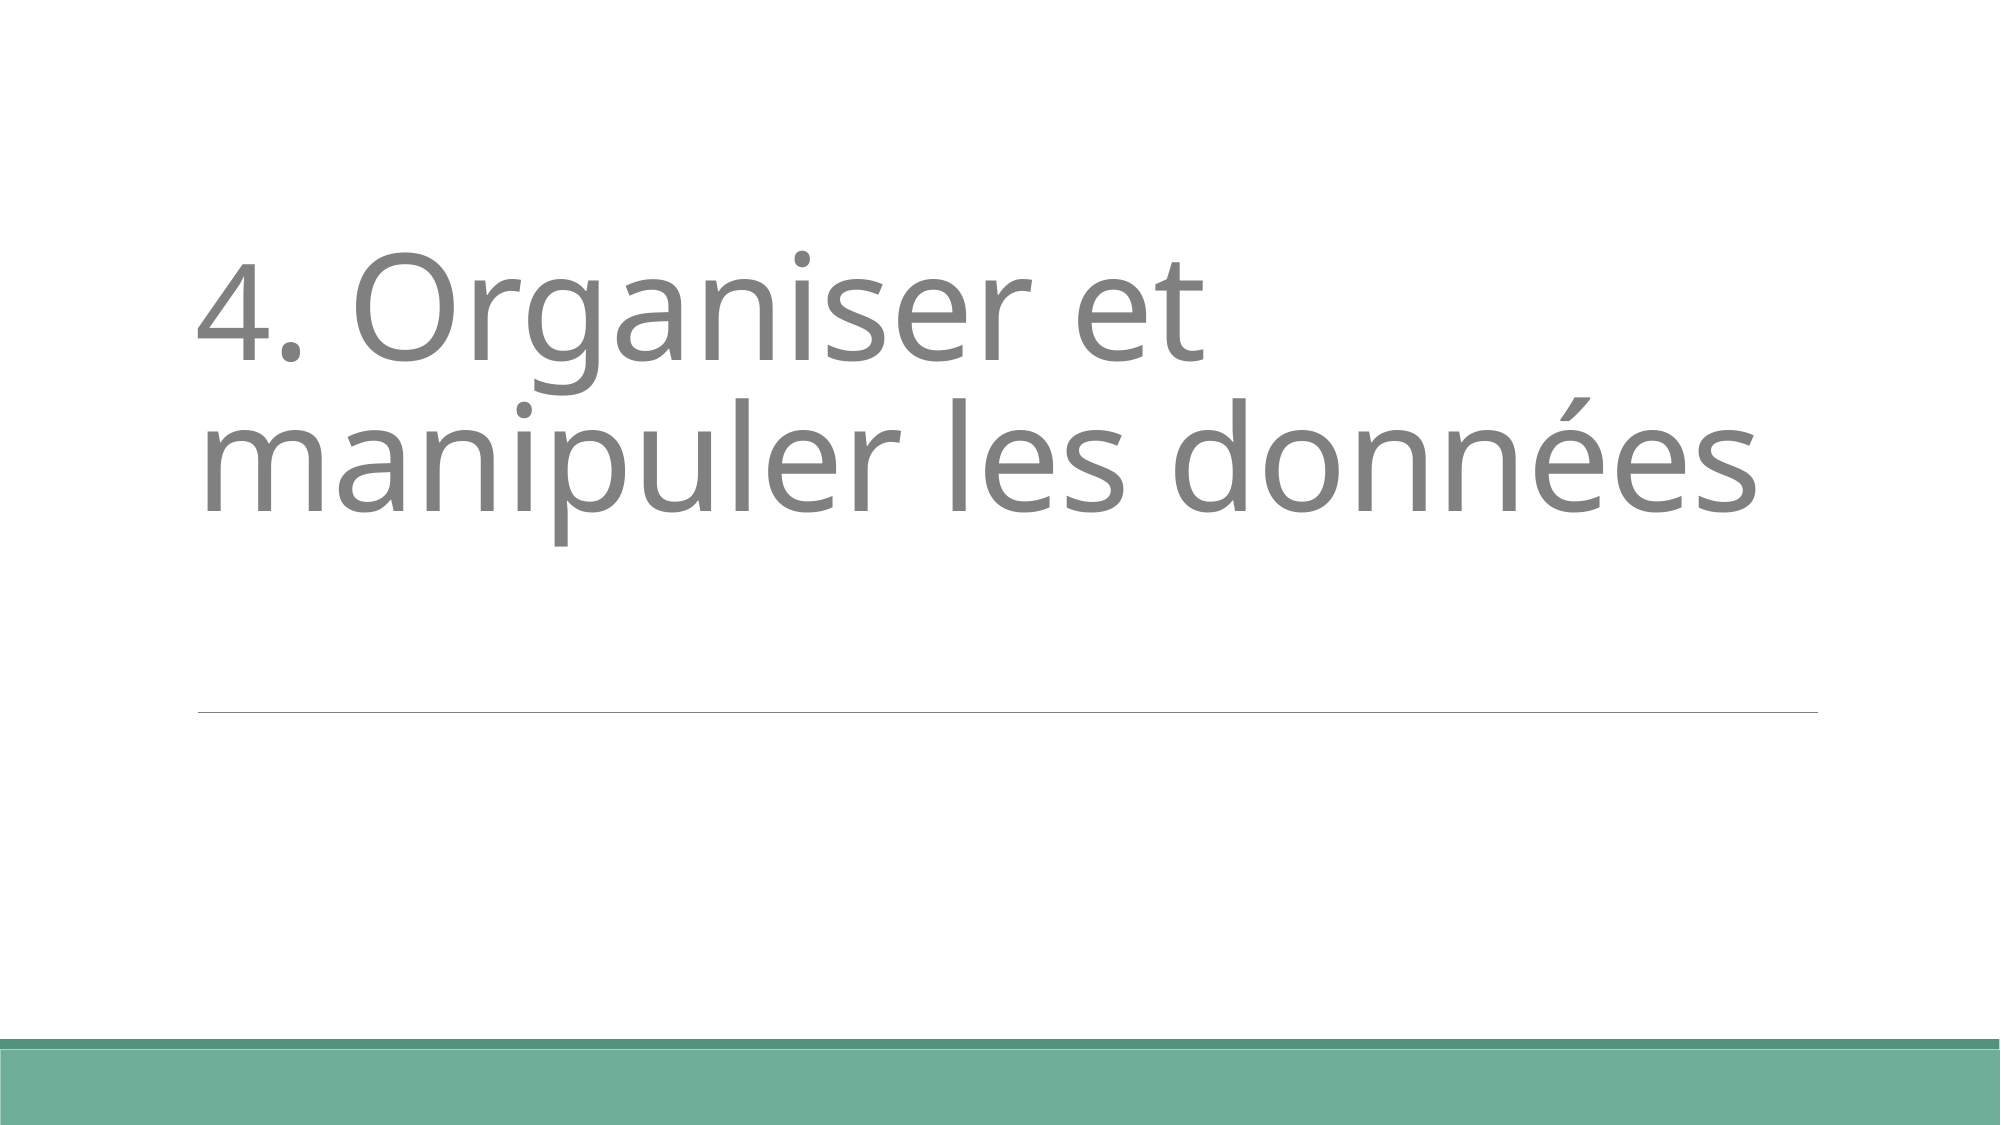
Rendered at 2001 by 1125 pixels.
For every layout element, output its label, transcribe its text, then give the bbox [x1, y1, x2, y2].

title 4. Organiser et manipuler les données [180, 124, 1830, 710]
